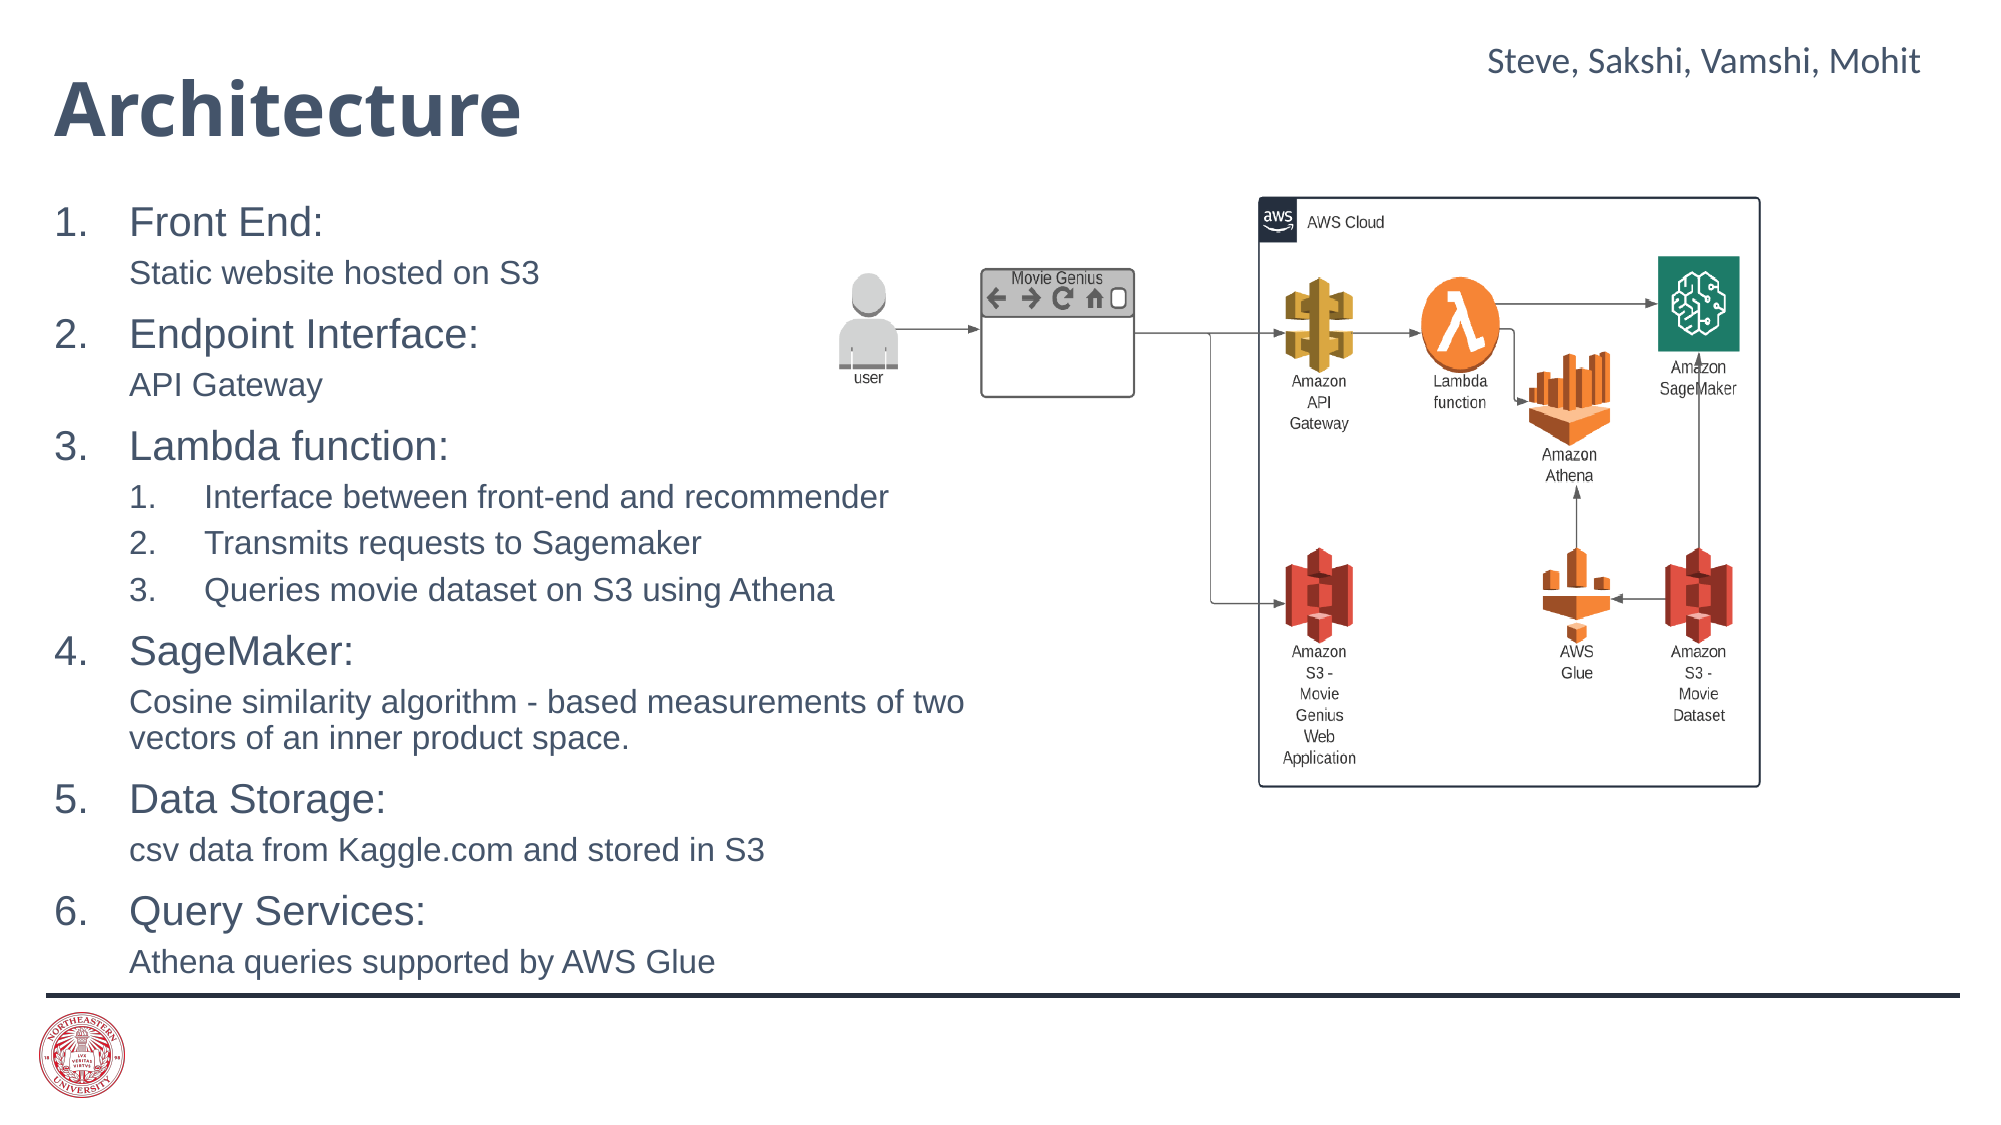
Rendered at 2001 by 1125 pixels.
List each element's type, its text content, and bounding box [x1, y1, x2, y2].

picture [39, 1012, 125, 1098]
text_box Steve, Sakshi, Vamshi, Mohit [1472, 29, 1940, 89]
picture [810, 165, 1792, 822]
title Architecture [39, 59, 1961, 166]
text_box Front End: Static website hosted on S3 Endpoint Interface: API Gateway Lambda function: Interface between front-end and recommender Transmits requests to Sagemaker Queries movie dataset on S3 using Athena SageMaker: Cosine similarity algorithm - based measurements of two vectors of an inner product space. Data Storage: csv data from Kaggle.com and stored in S3 Query Services: Athena queries supported by AWS Glue [39, 192, 989, 1077]
